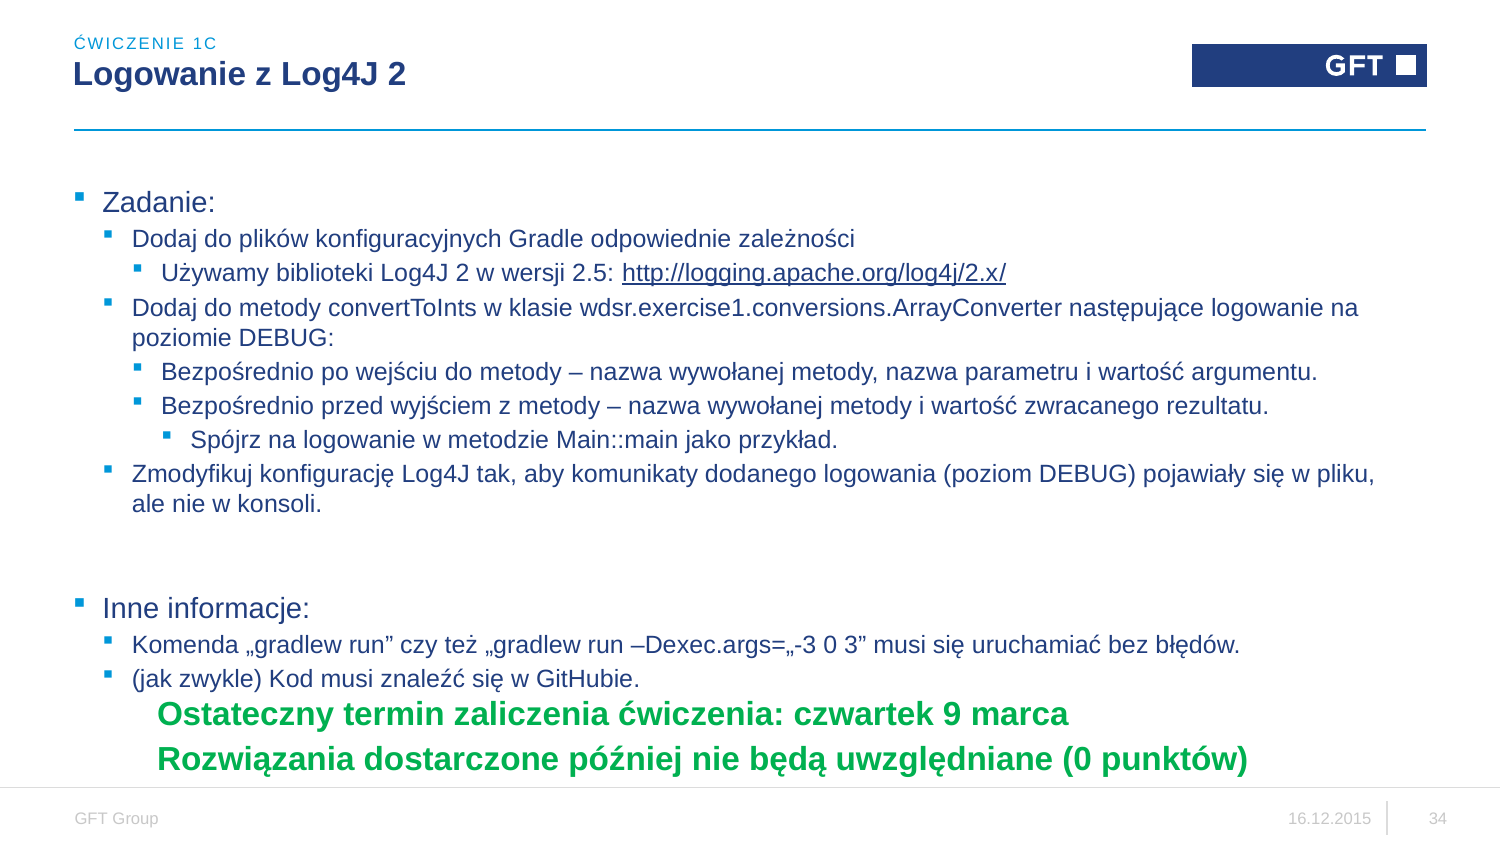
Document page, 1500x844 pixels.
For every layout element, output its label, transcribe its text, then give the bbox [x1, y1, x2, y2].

list Zadanie: Dodaj do plików konfiguracyjnych Gradle odpowiednie zależności Używamy biblioteki Log4J 2 w wersji 2.5: http://logging.apache.org/log4j/2.x/ Dodaj do metody convertToInts w klasie wdsr.exercise1.conversions.ArrayConverter następujące logowanie na poziomie DEBUG: Bezpośrednio po wejściu do metody – nazwa wywołanej metody, nazwa parametru i wartość argumentu. Bezpośrednio przed wyjściem z metody – nazwa wywołanej metody i wartość zwracanego rezultatu. Spójrz na logowanie w metodzie Main::main jako przykład. Zmodyfikuj konfigurację Log4J tak, aby komunikaty dodanego logowania (poziom DEBUG) pojawiały się w pliku, ale nie w konsoli. Inne informacje: Komenda „gradlew run” czy też „gradlew run –Dexec.args=„-3 0 3” musi się uruchamiać bez błędów. (jak zwykle) Kod musi znaleźć się w GitHubie. [72, 183, 1403, 736]
title Logowanie z Log4J 2 [72, 56, 1171, 94]
list ĆWICZENIE 1C [73, 32, 1172, 53]
text_box Ostateczny termin zaliczenia ćwiczenia: czwartek 9 marca Rozwiązania dostarczone później nie będą uwzględniane (0 punktów) [157, 692, 1251, 777]
